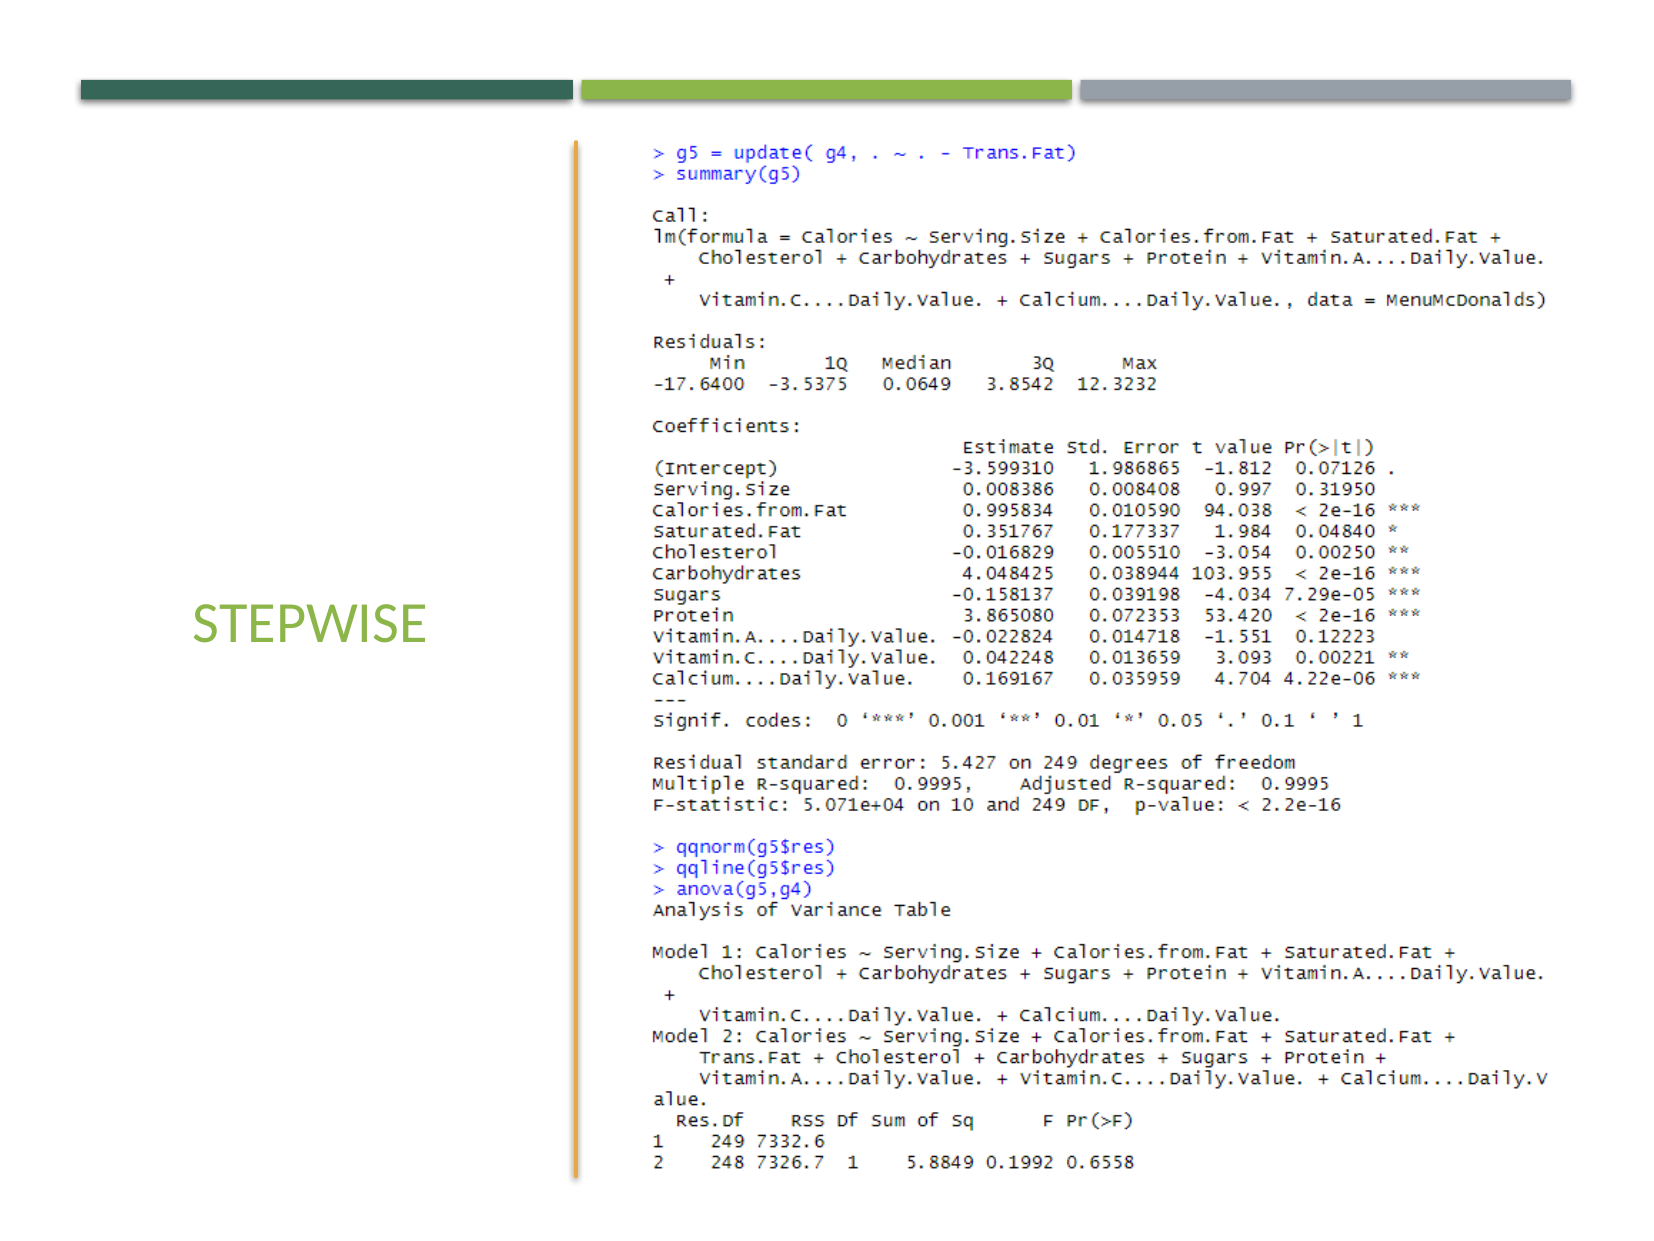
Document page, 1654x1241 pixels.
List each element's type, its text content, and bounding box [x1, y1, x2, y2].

text_box STEPWISE [178, 577, 486, 662]
picture [648, 141, 1554, 1177]
